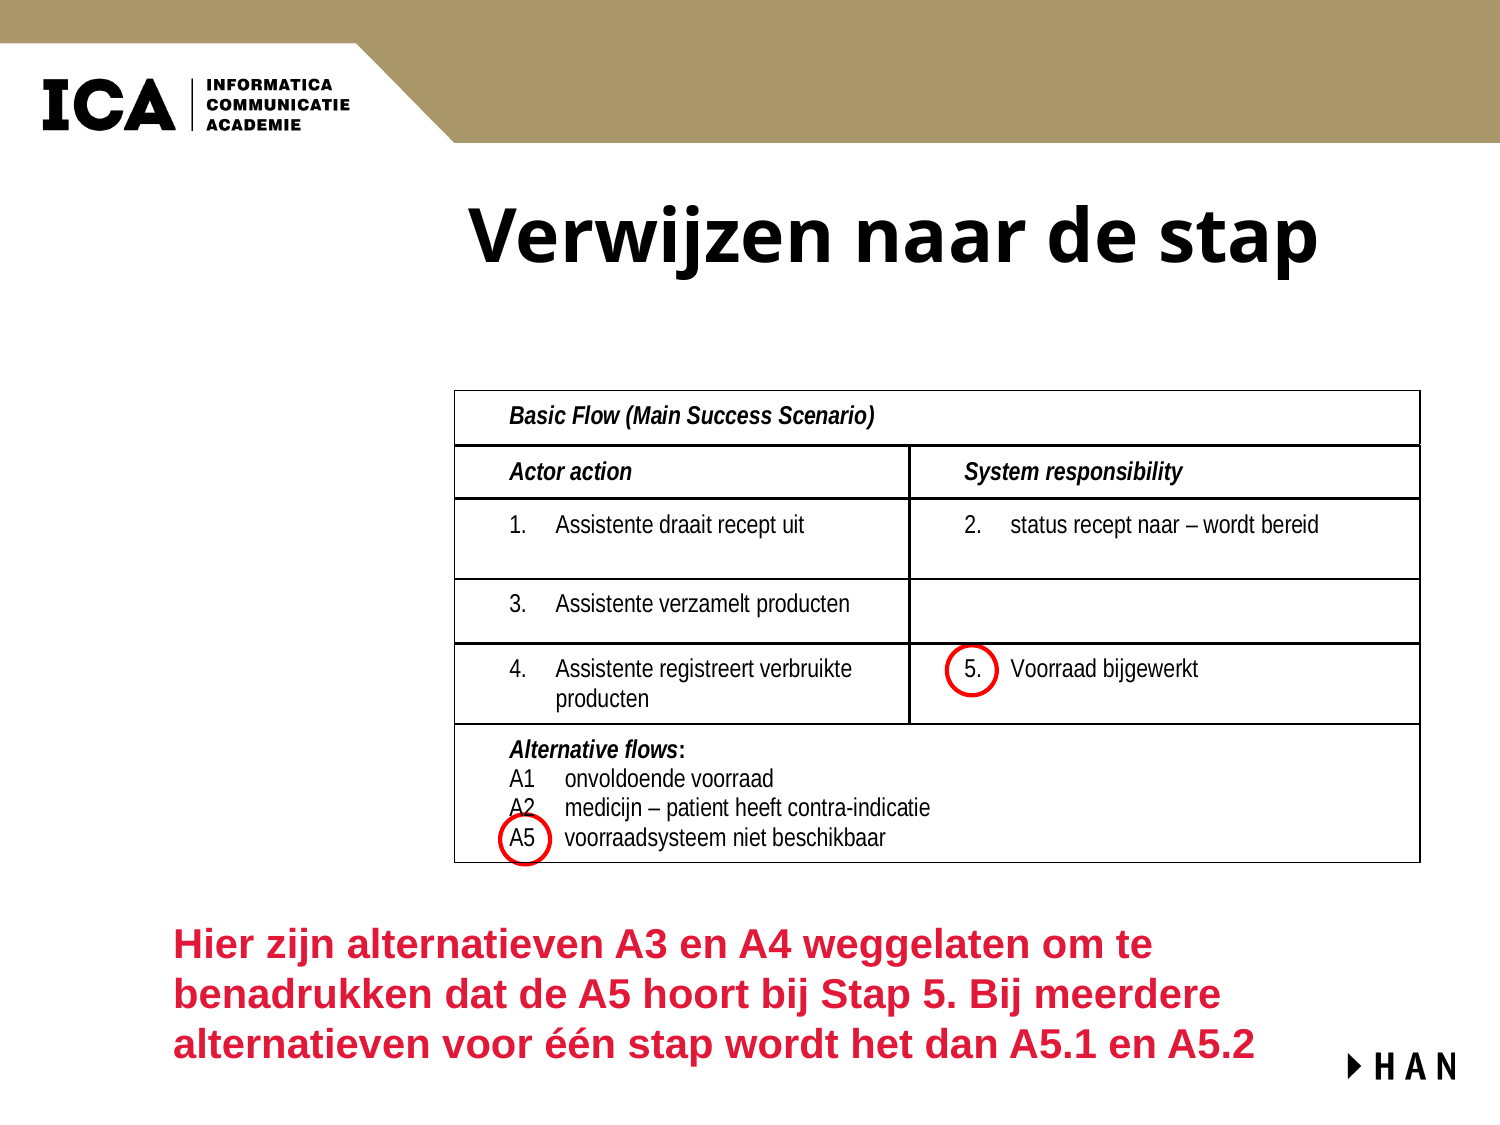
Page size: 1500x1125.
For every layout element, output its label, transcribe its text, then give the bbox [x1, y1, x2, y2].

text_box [453, 389, 1500, 893]
text_box Hier zijn alternatieven A3 en A4 weggelaten om te benadrukken dat de A5 hoort bij Stap 5. Bij meerdere alternatieven voor één stap wordt het dan A5.1 en A5.2 [158, 909, 1434, 1125]
title Verwijzen naar de stap [453, 179, 1455, 287]
